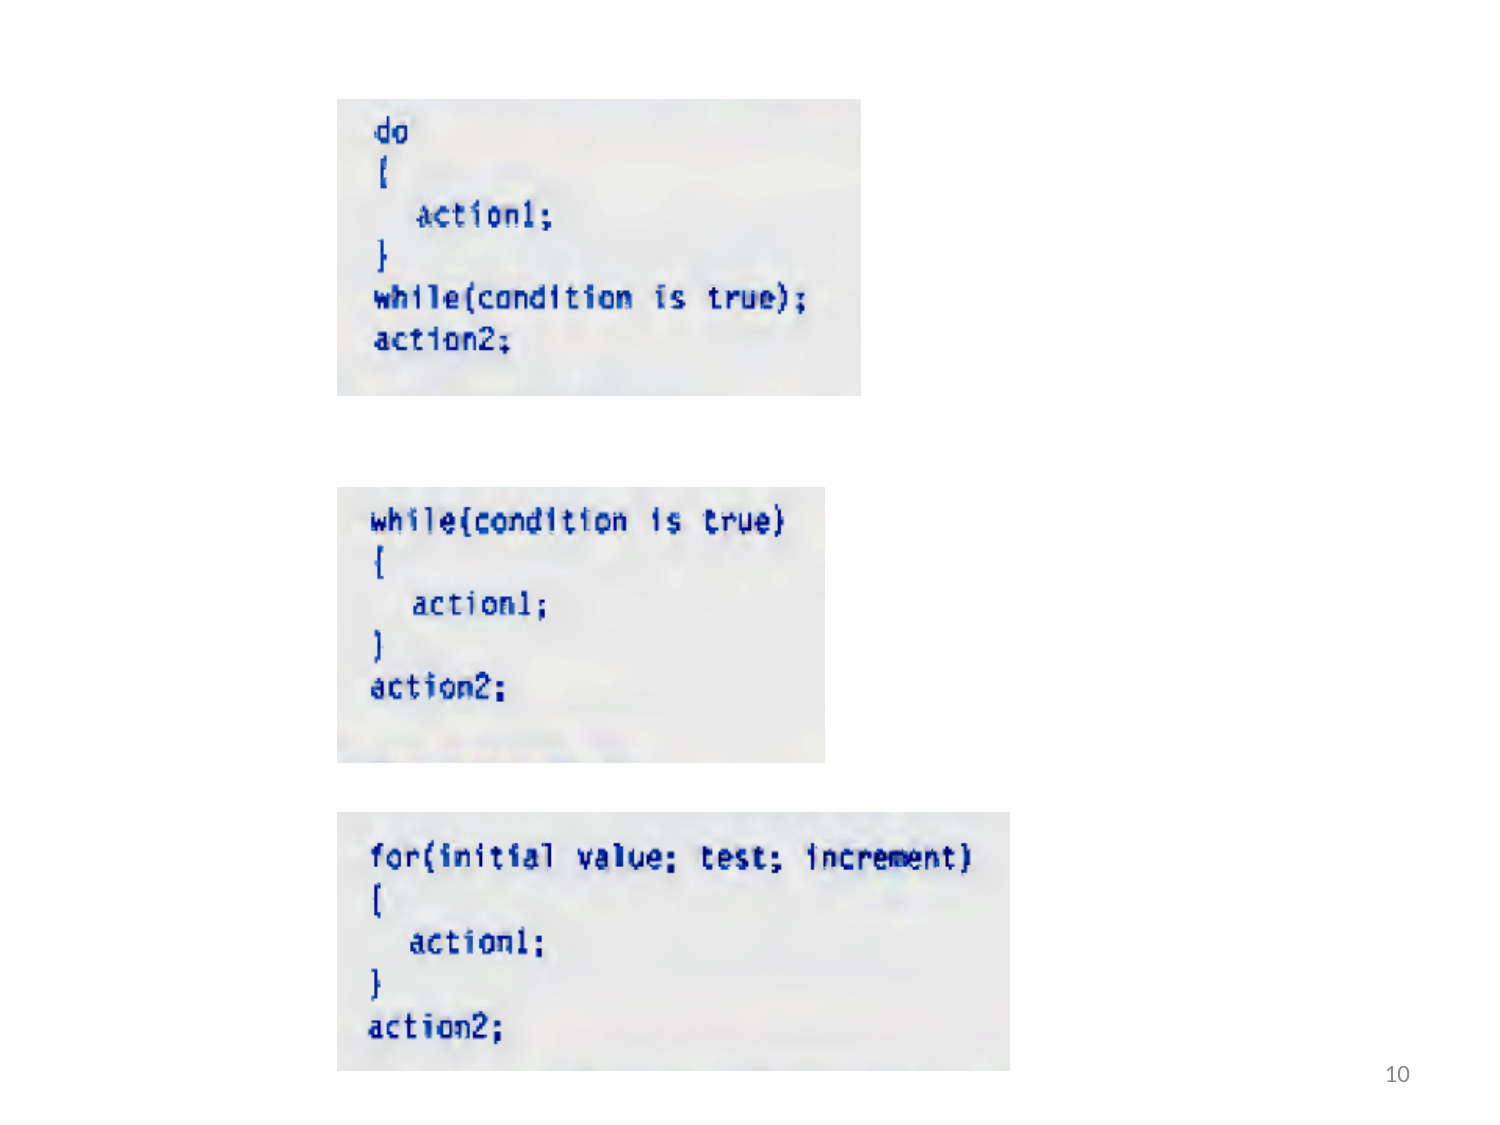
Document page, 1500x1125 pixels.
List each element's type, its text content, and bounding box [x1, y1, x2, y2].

picture [337, 487, 826, 763]
picture [337, 812, 1010, 1071]
picture [337, 99, 862, 396]
slide_number 10 [1074, 1042, 1425, 1103]
